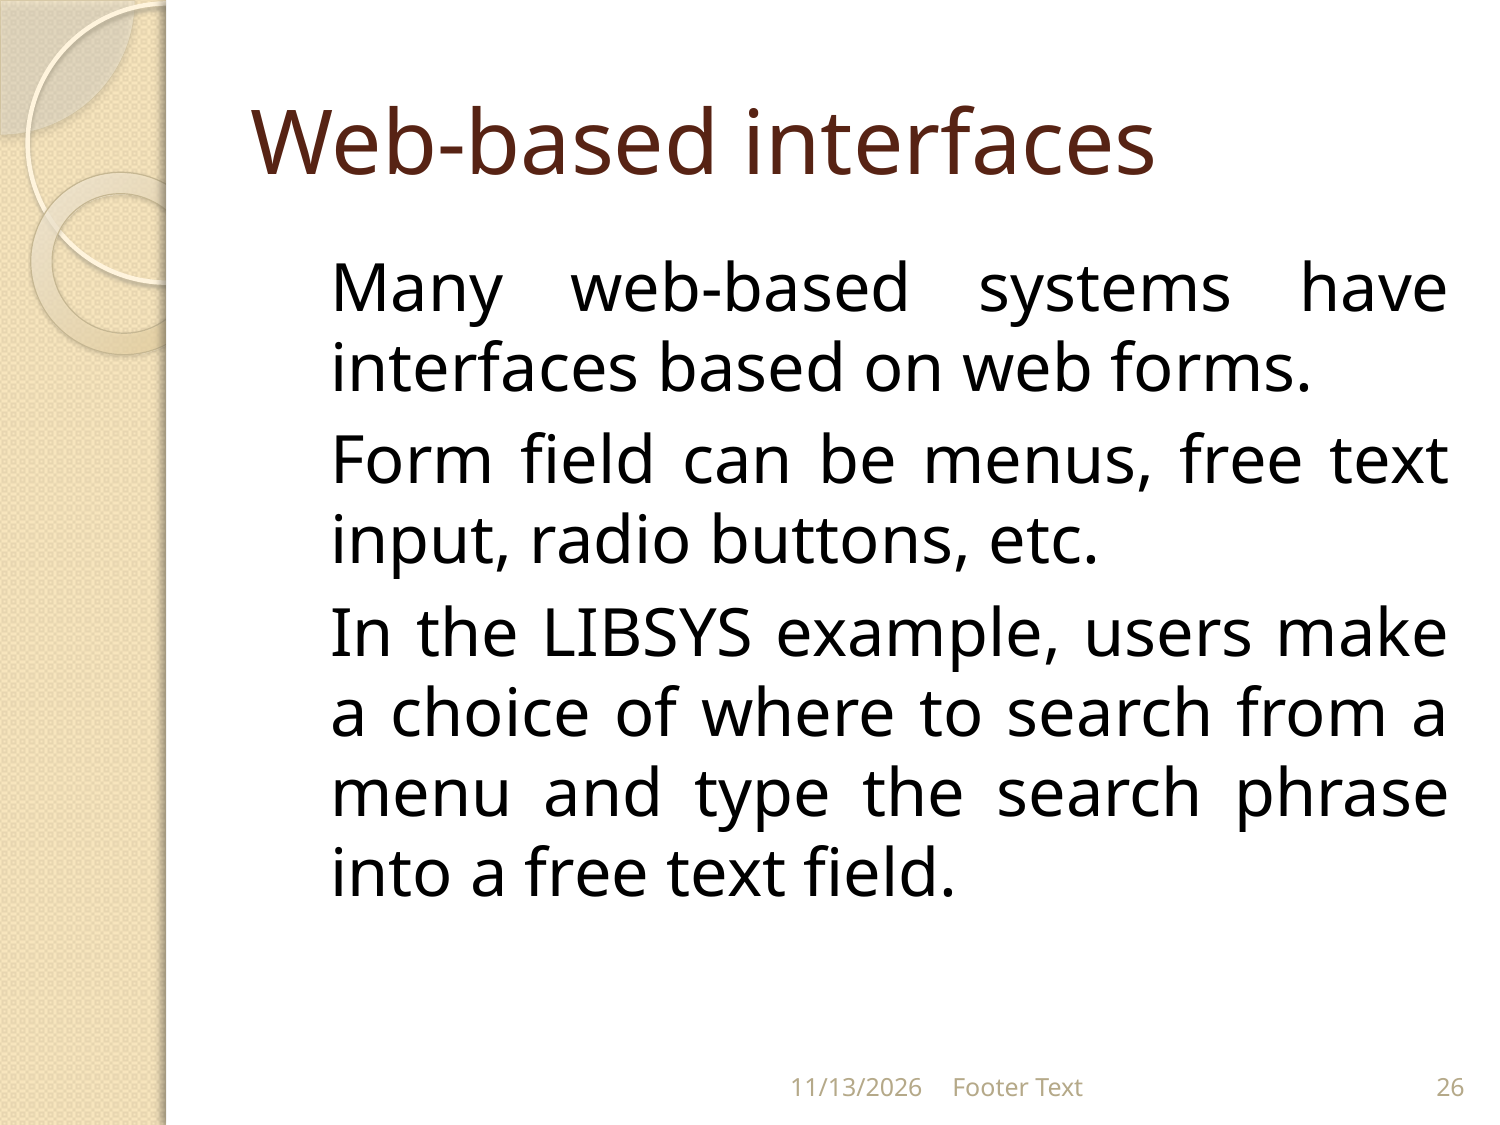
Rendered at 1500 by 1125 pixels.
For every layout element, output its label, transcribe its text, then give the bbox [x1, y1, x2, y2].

footer Footer Text [937, 1034, 1413, 1113]
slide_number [587, 1034, 937, 1113]
title Web-based interfaces [235, 45, 1466, 233]
list Many web-based systems have interfaces based on web forms. Form field can be menus, free text input, radio buttons, etc. In the LIBSYS example, users make a choice of where to search from a menu and type the search phrase into a free text field. [235, 237, 1466, 1025]
slide_number 26 [1413, 1034, 1488, 1113]
